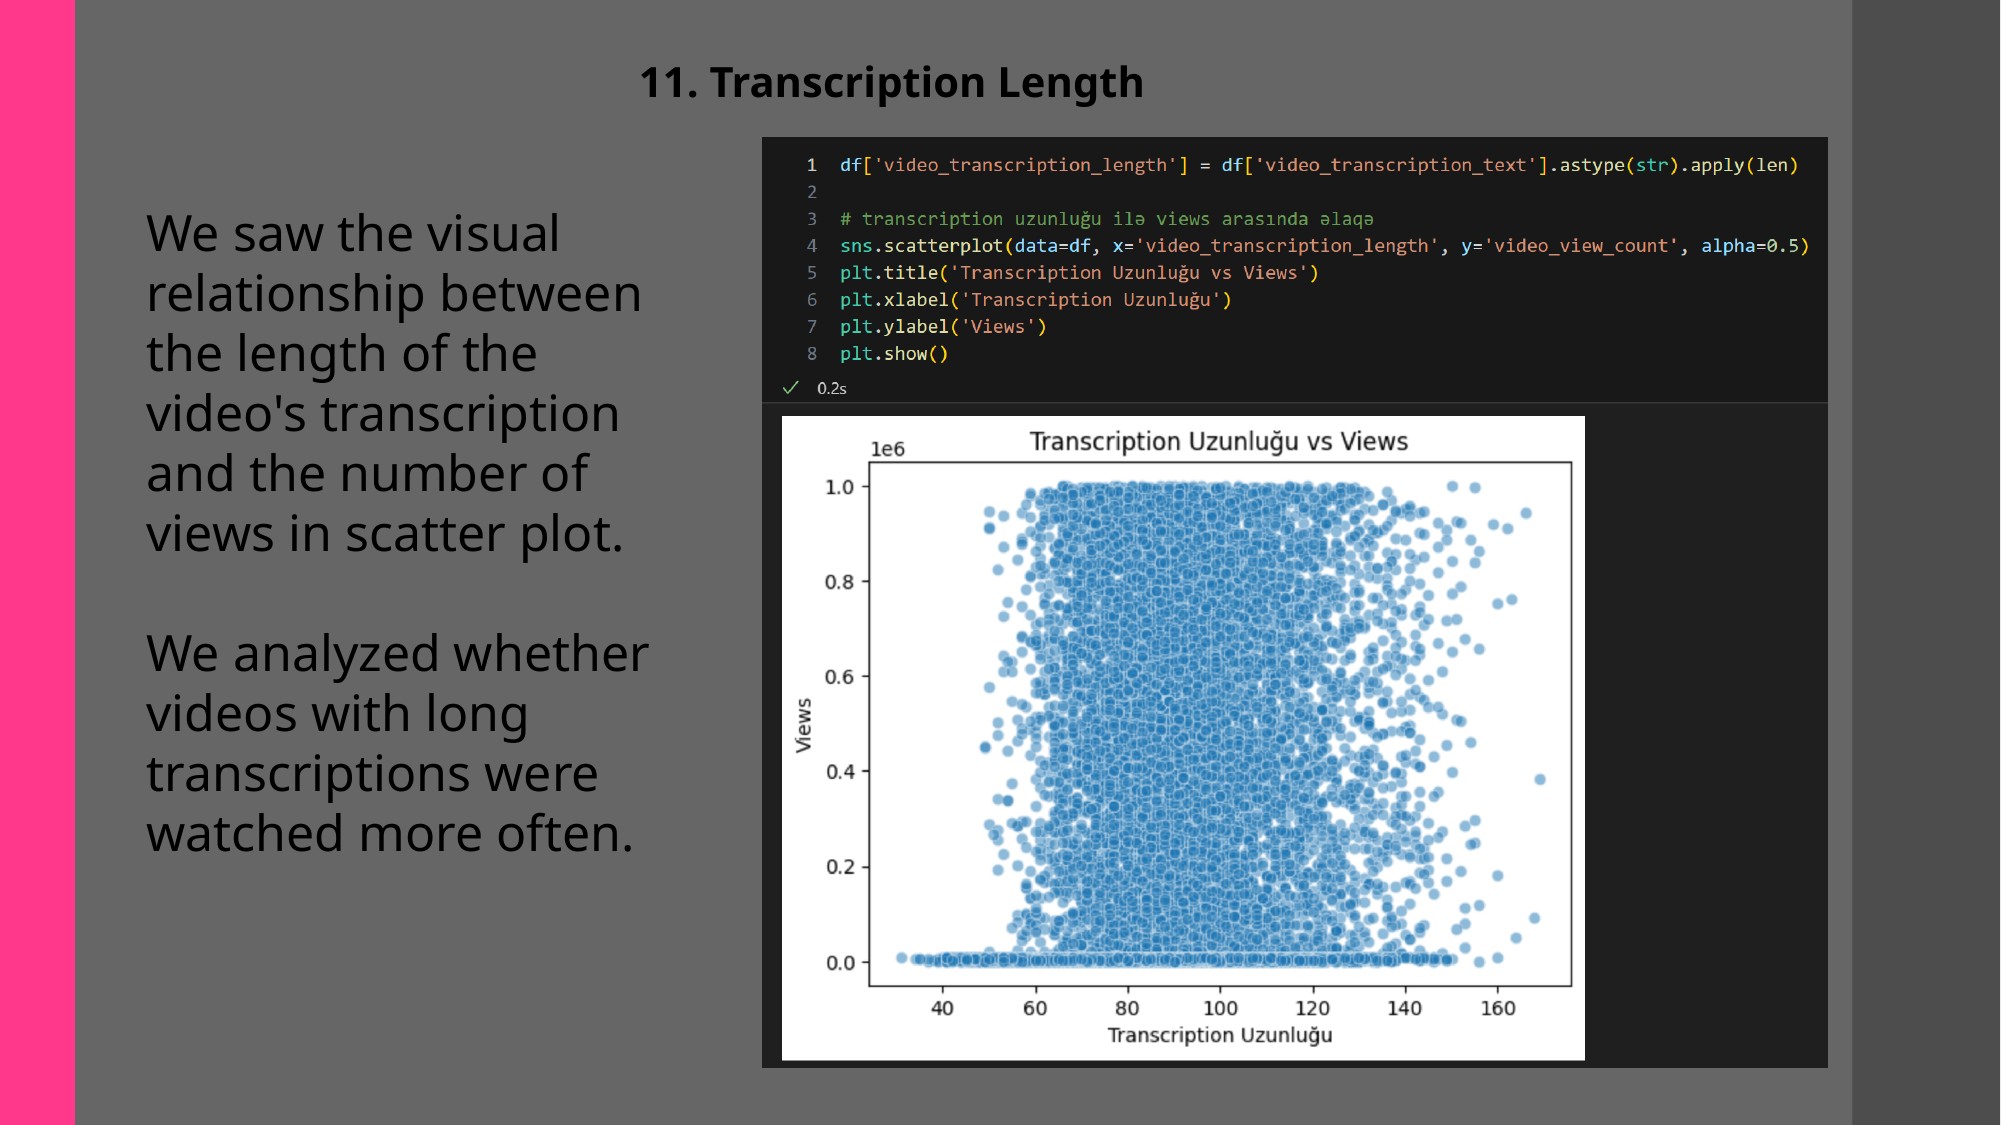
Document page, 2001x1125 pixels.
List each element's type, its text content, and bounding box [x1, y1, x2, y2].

picture [762, 137, 1829, 1068]
text_box 11. Transcription Length [391, 48, 1393, 113]
text_box We saw the visual relationship between the length of the video's transcription and the number of views in scatter plot. We analyzed whether videos with long transcriptions were watched more often. [131, 194, 705, 869]
